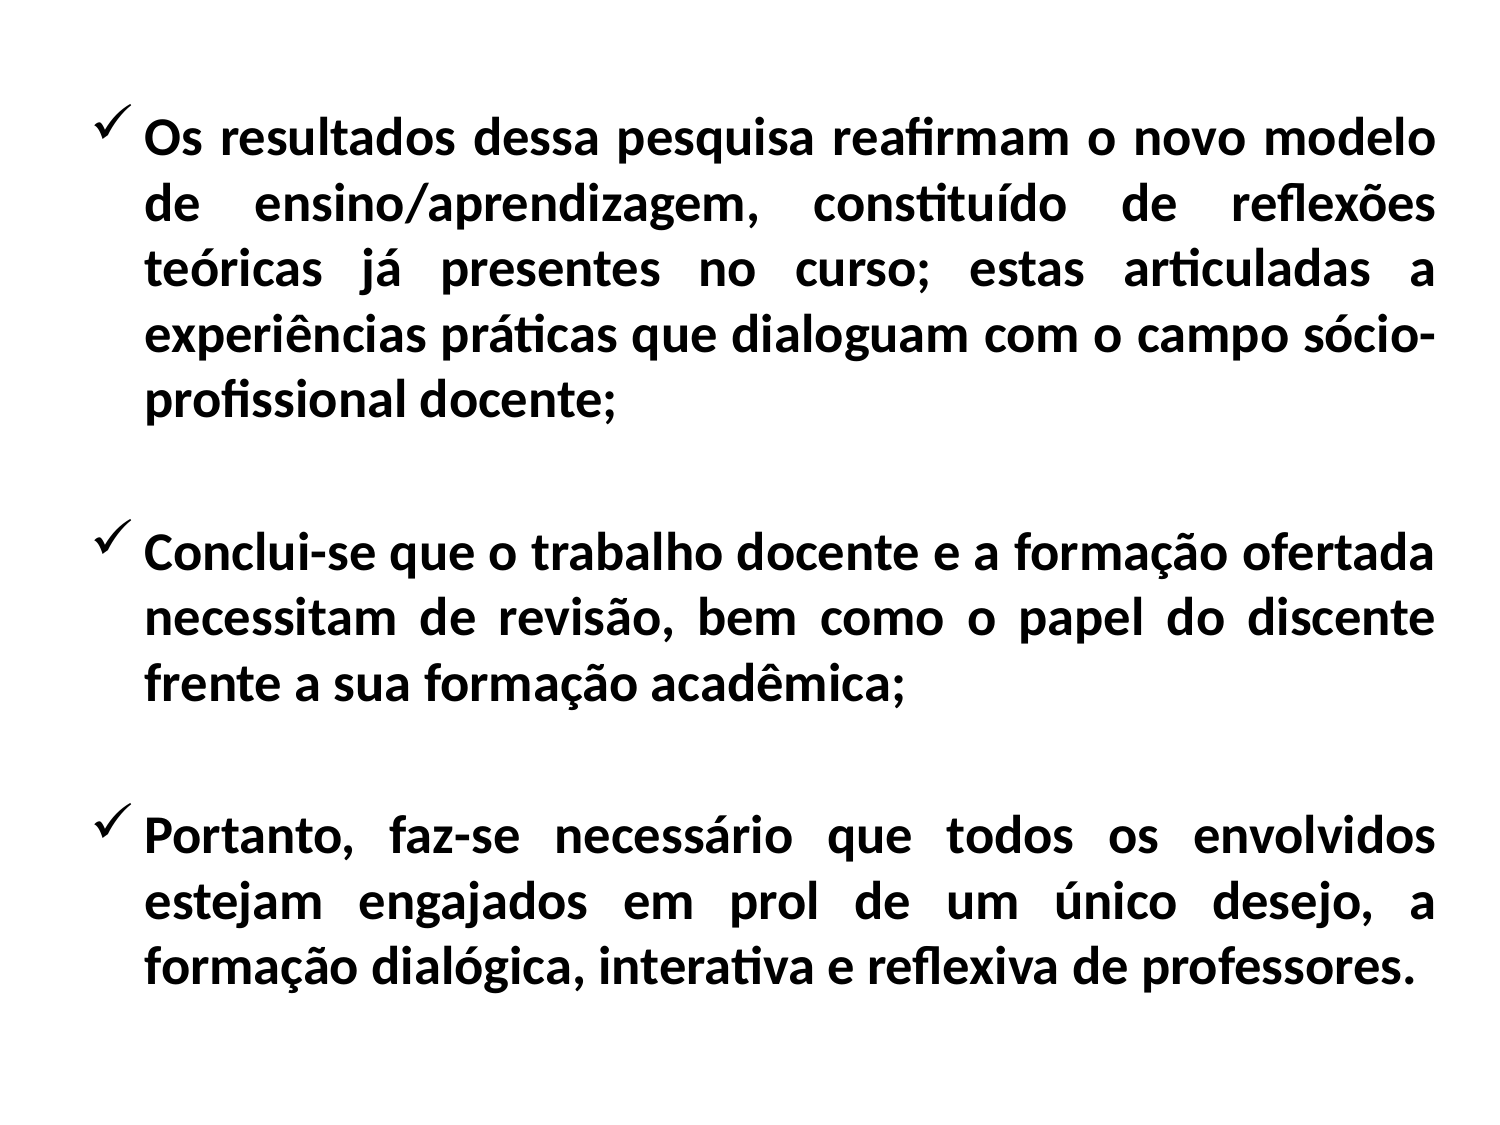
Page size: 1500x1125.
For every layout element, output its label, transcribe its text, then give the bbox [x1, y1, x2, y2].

list Os resultados dessa pesquisa reafirmam o novo modelo de ensino/aprendizagem, constituído de reflexões teóricas já presentes no curso; estas articuladas a experiências práticas que dialoguam com o campo sócio-profissional docente; Conclui-se que o trabalho docente e a formação ofertada necessitam de revisão, bem como o papel do discente frente a sua formação acadêmica; Portanto, faz-se necessário que todos os envolvidos estejam engajados em prol de um único desejo, a formação dialógica, interativa e reflexiva de professores. [75, 93, 1454, 1055]
